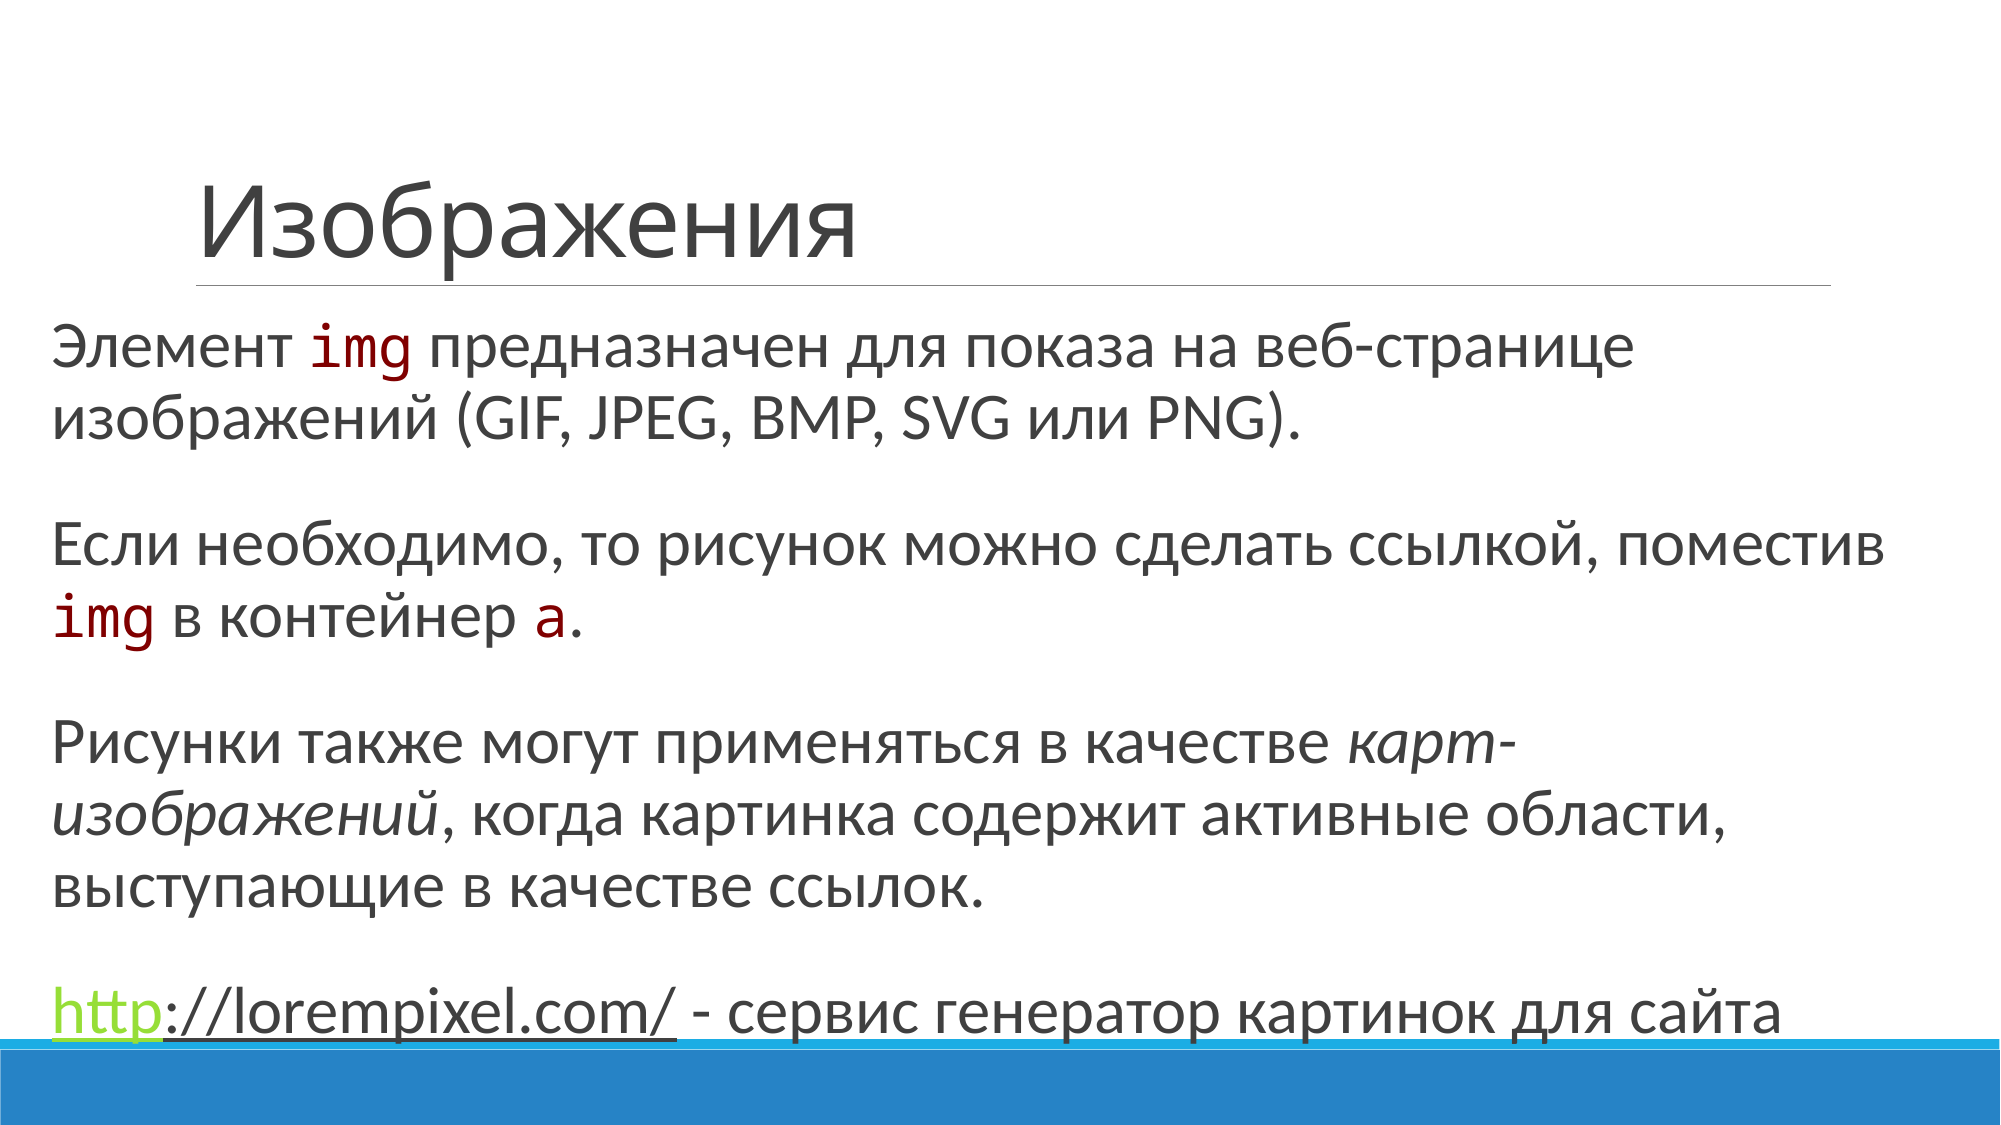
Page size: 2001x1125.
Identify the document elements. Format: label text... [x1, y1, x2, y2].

title Изображения [180, 47, 1830, 285]
list Элемент img предназначен для показа на веб-странице изображений (GIF, JPEG, BMP, SVG или PNG). Если необходимо, то рисунок можно сделать ссылкой, поместив img в контейнер a. Рисунки также могут применяться в качестве карт-изображений, когда картинка содержит активные области, выступающие в качестве ссылок. http://lorempixel.com/ - сервис генератор картинок для сайта [36, 302, 1924, 965]
